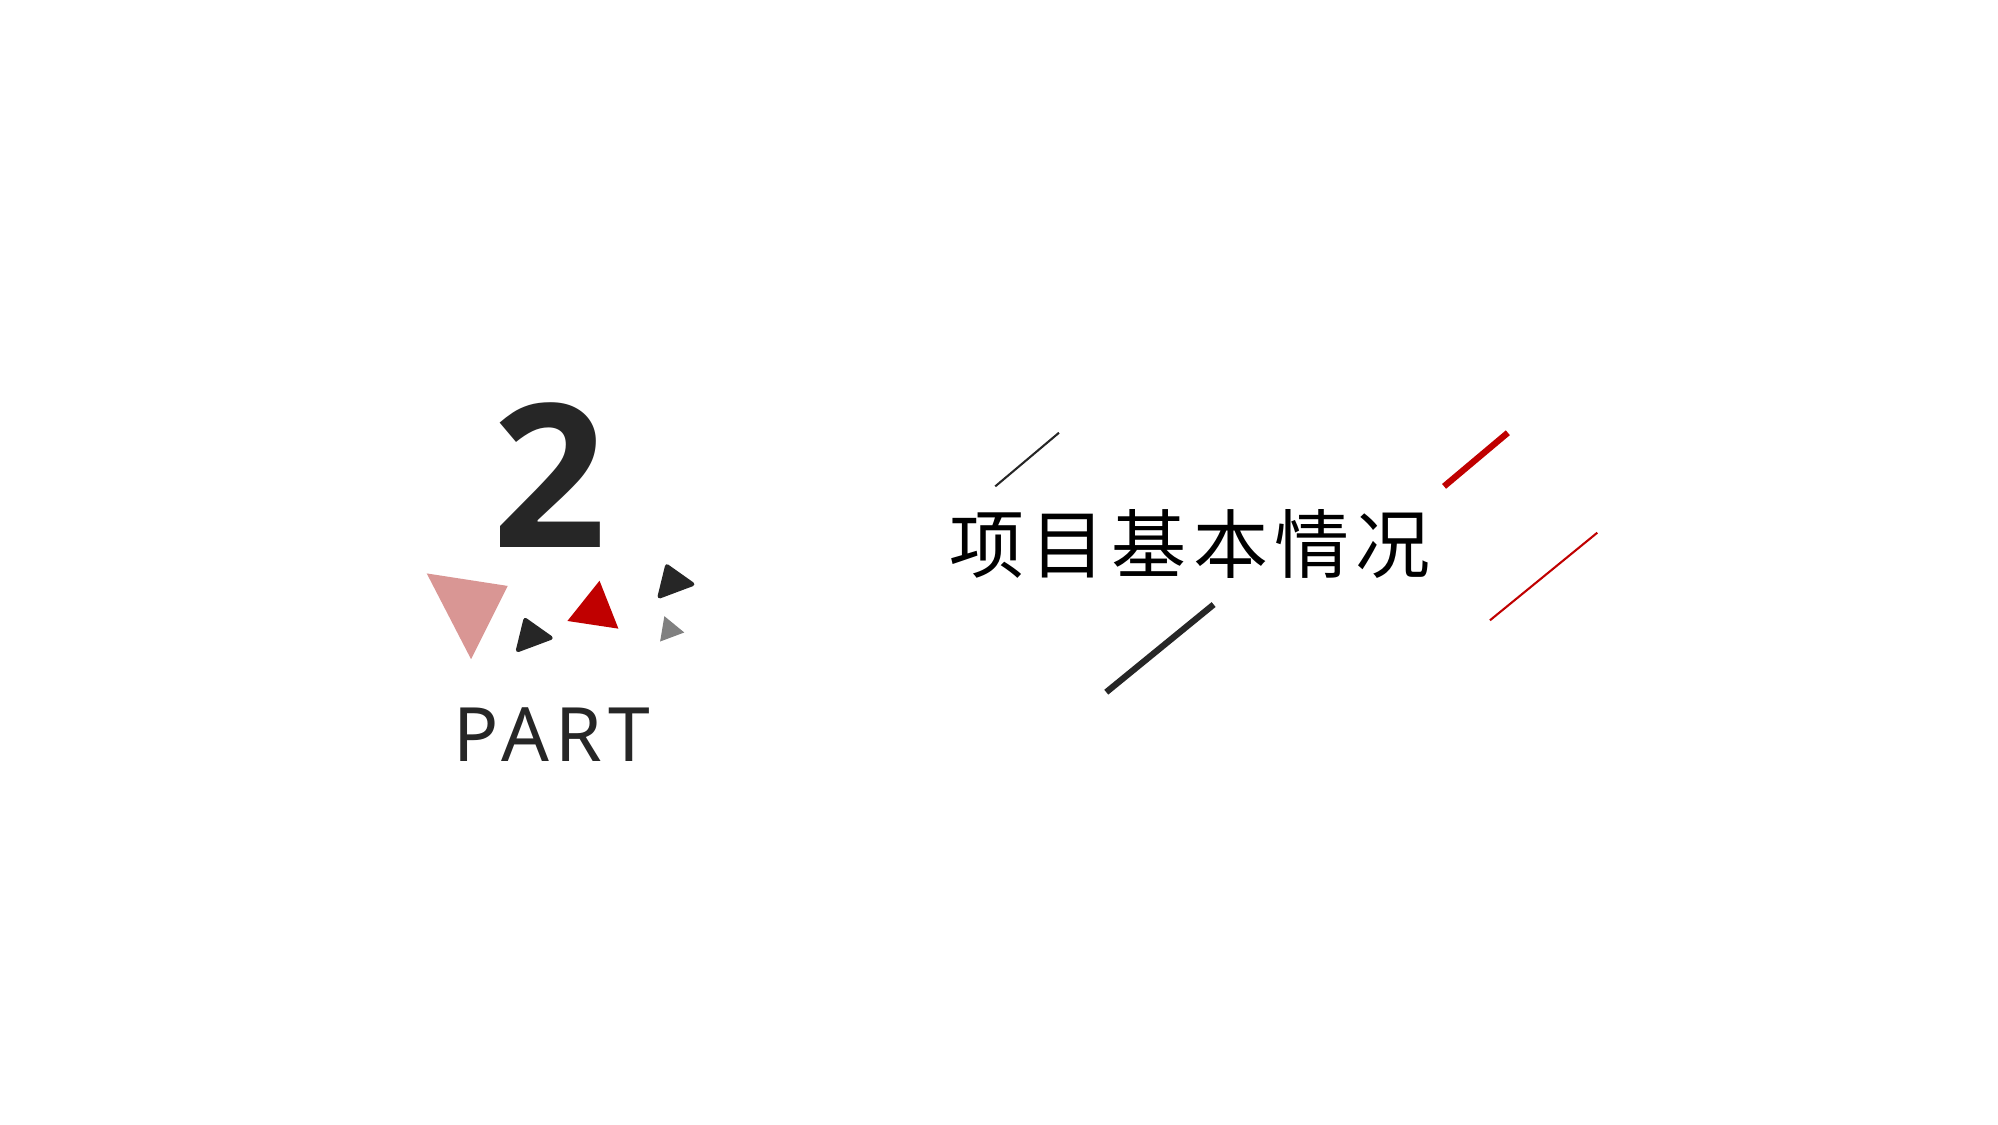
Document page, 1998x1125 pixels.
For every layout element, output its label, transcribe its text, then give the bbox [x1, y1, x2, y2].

text_box [659, 566, 693, 597]
text_box [426, 573, 504, 660]
text_box PART [446, 678, 659, 784]
text_box 项目基本情况 [942, 490, 1439, 595]
text_box [660, 616, 685, 642]
text_box [567, 595, 619, 629]
text_box 2 [484, 340, 615, 595]
text_box [518, 620, 551, 651]
